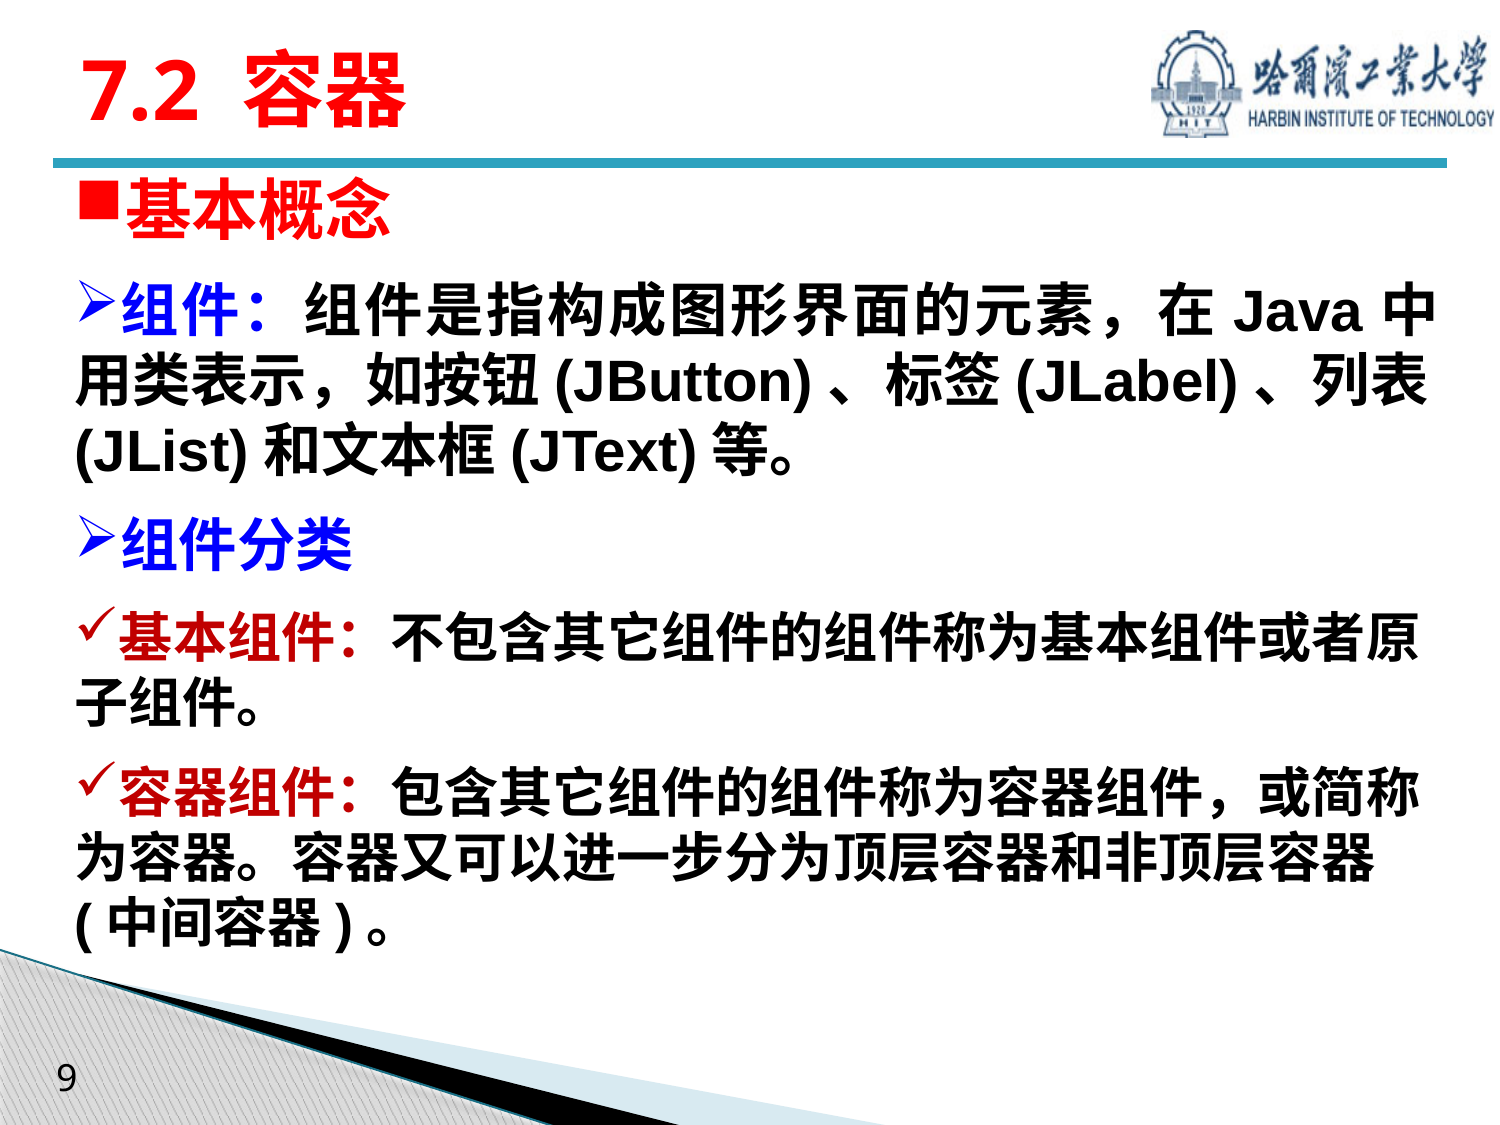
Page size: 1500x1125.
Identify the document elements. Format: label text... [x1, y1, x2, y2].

title 7.2 容器 [66, 23, 1417, 152]
picture [1417, 30, 1495, 138]
text_box 基本概念 组件：组件是指构成图形界面的元素，在Java中用类表示，如按钮(JButton)、标签(JLabel)、列表(JList)和文本框(JText)等。 组件分类 基本组件：不包含其它组件的组件称为基本组件或者原子组件。 容器组件：包含其它组件的组件称为容器组件，或简称为容器。容器又可以进一步分为顶层容器和非顶层容器(中间容器)。 [59, 160, 1454, 961]
